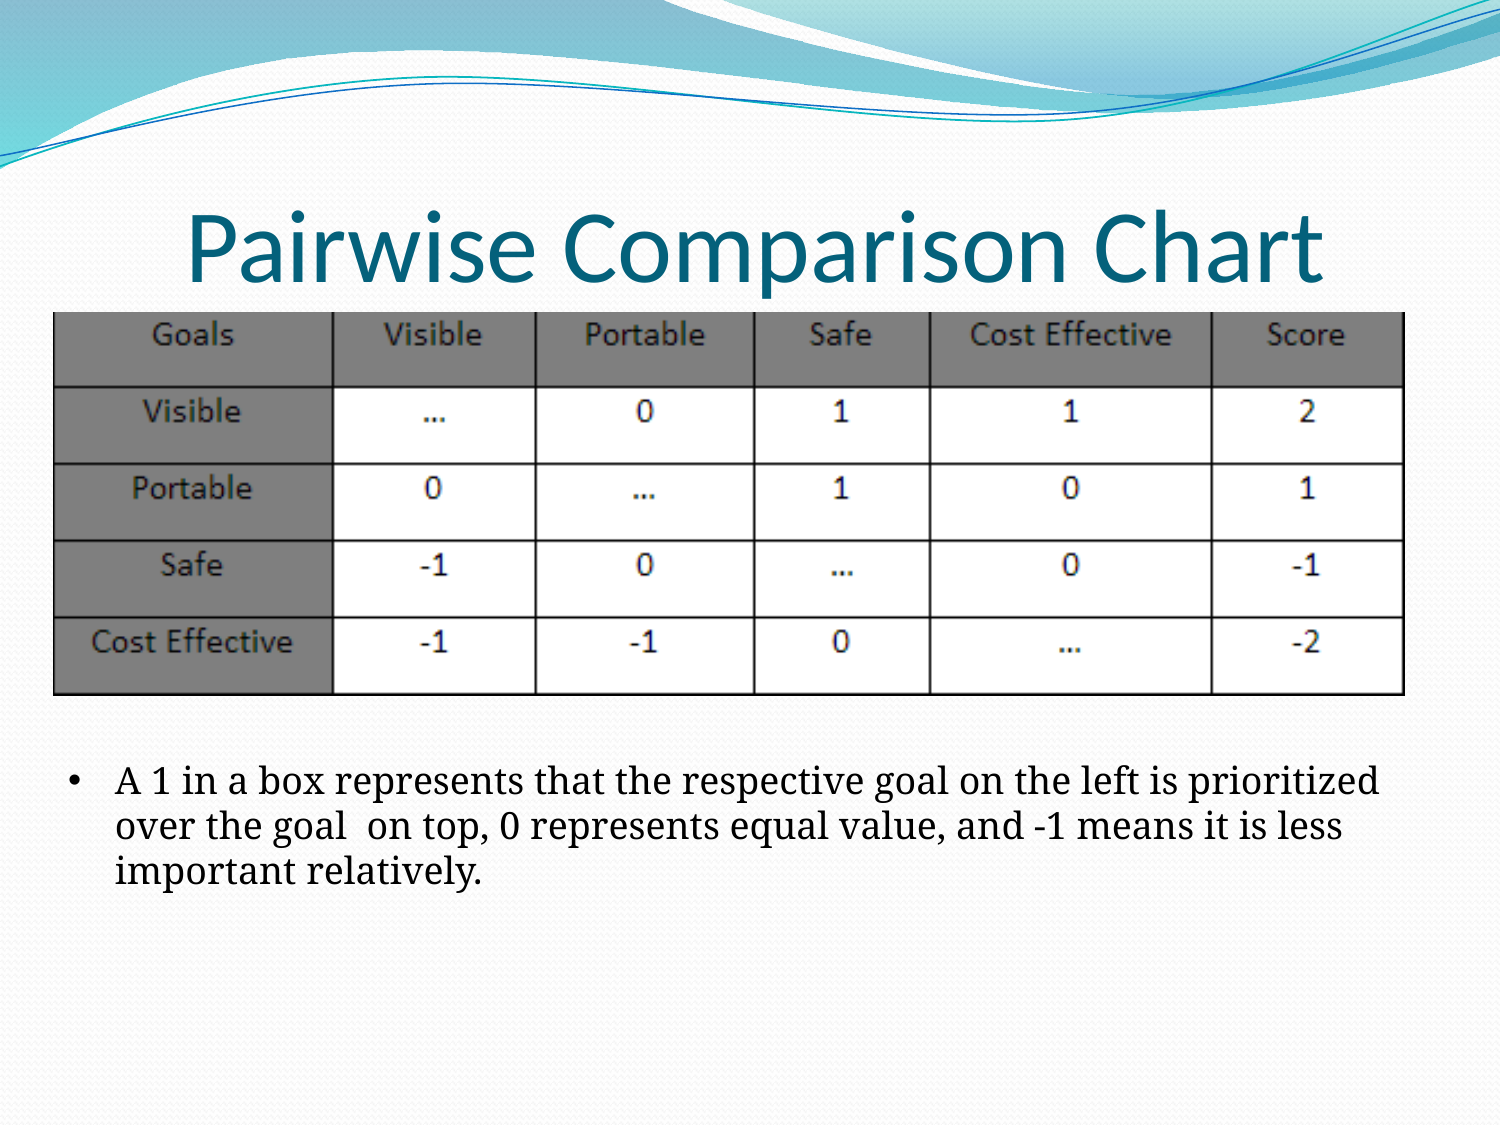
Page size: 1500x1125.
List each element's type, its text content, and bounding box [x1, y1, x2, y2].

title Pairwise Comparison Chart [75, 115, 1438, 303]
picture [53, 312, 1405, 696]
text_box A 1 in a box represents that the respective goal on the left is prioritized over the goal on top, 0 represents equal value, and -1 means it is less important relatively. [53, 749, 1405, 900]
